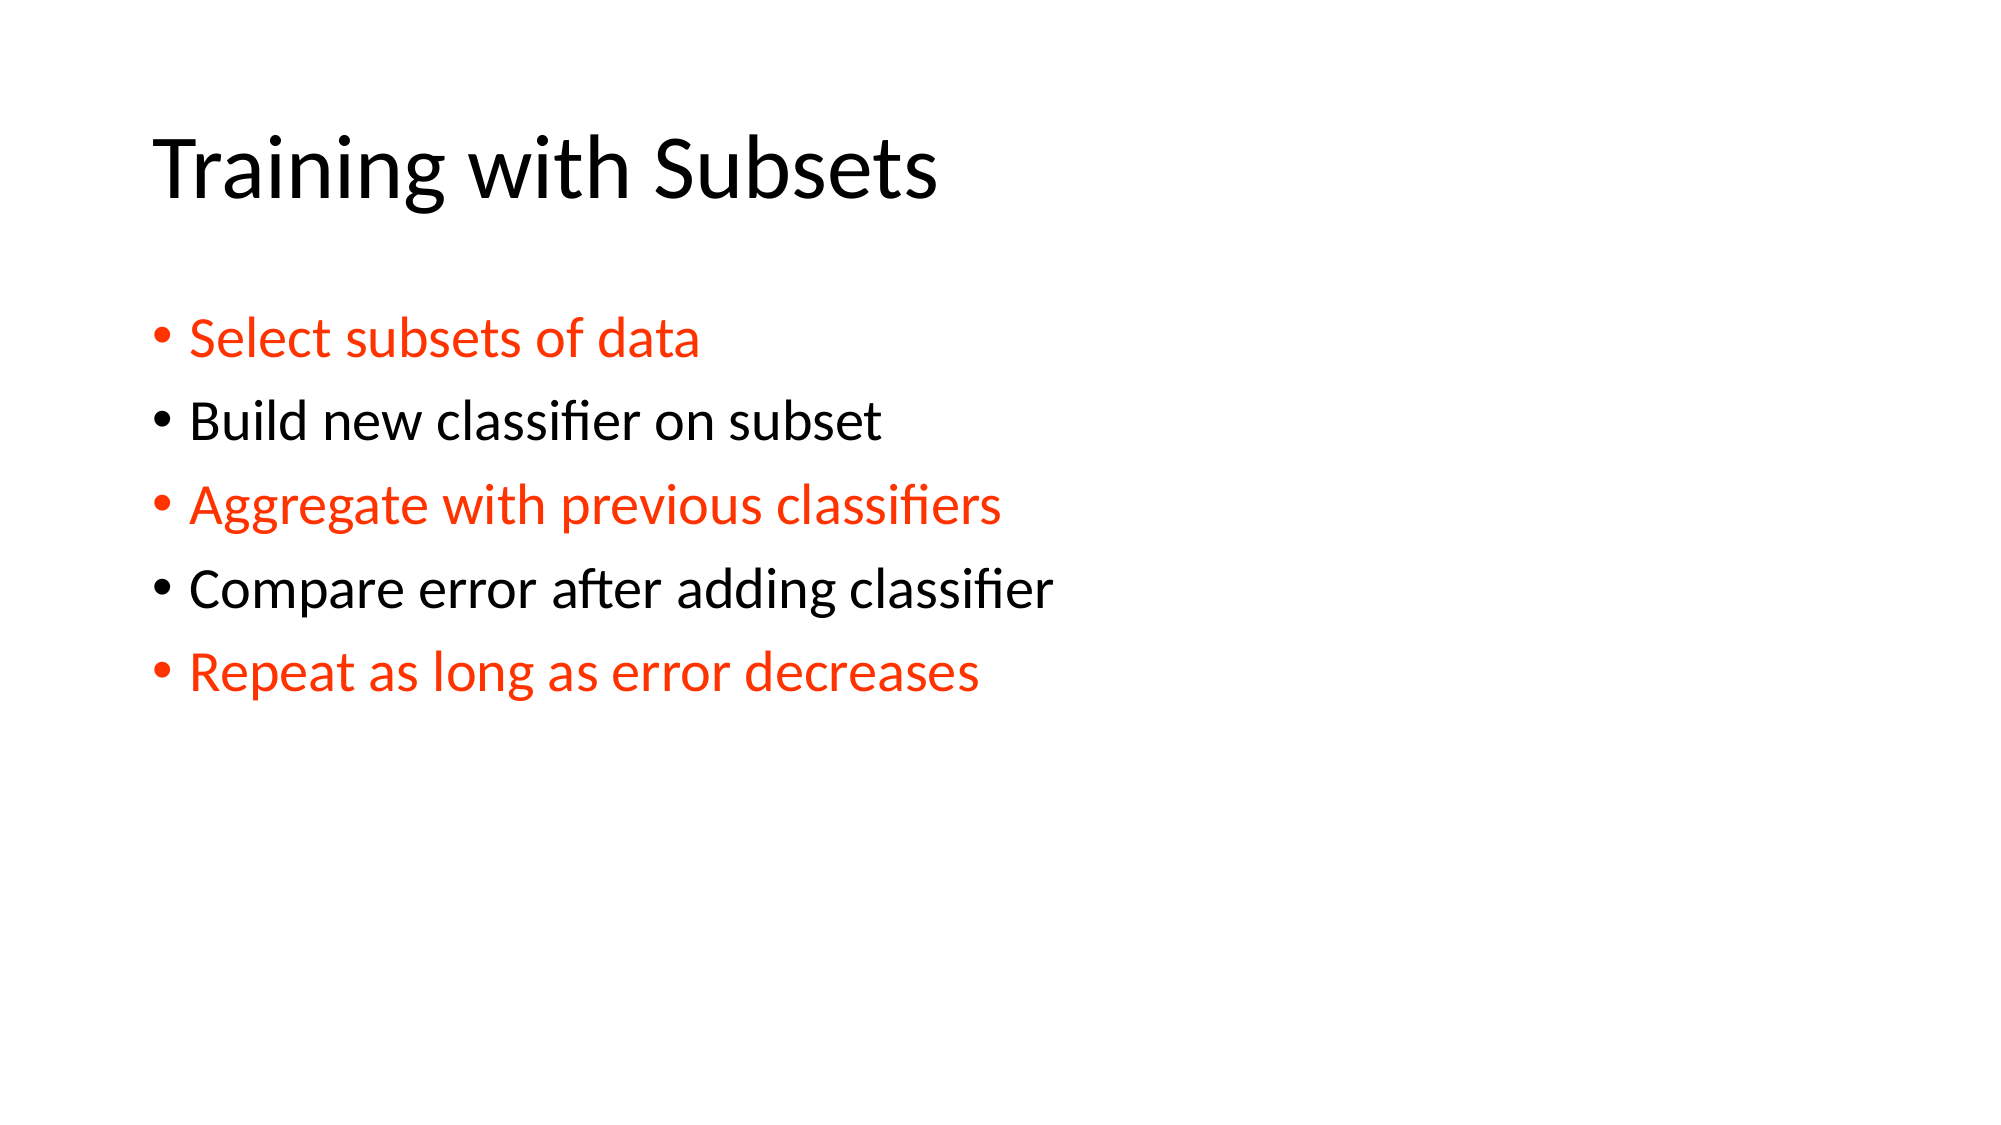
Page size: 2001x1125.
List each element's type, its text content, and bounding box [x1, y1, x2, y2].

list Select subsets of data Build new classifier on subset Aggregate with previous classifiers Compare error after adding classifier Repeat as long as error decreases [137, 299, 1863, 1014]
title Training with Subsets [137, 59, 1863, 278]
